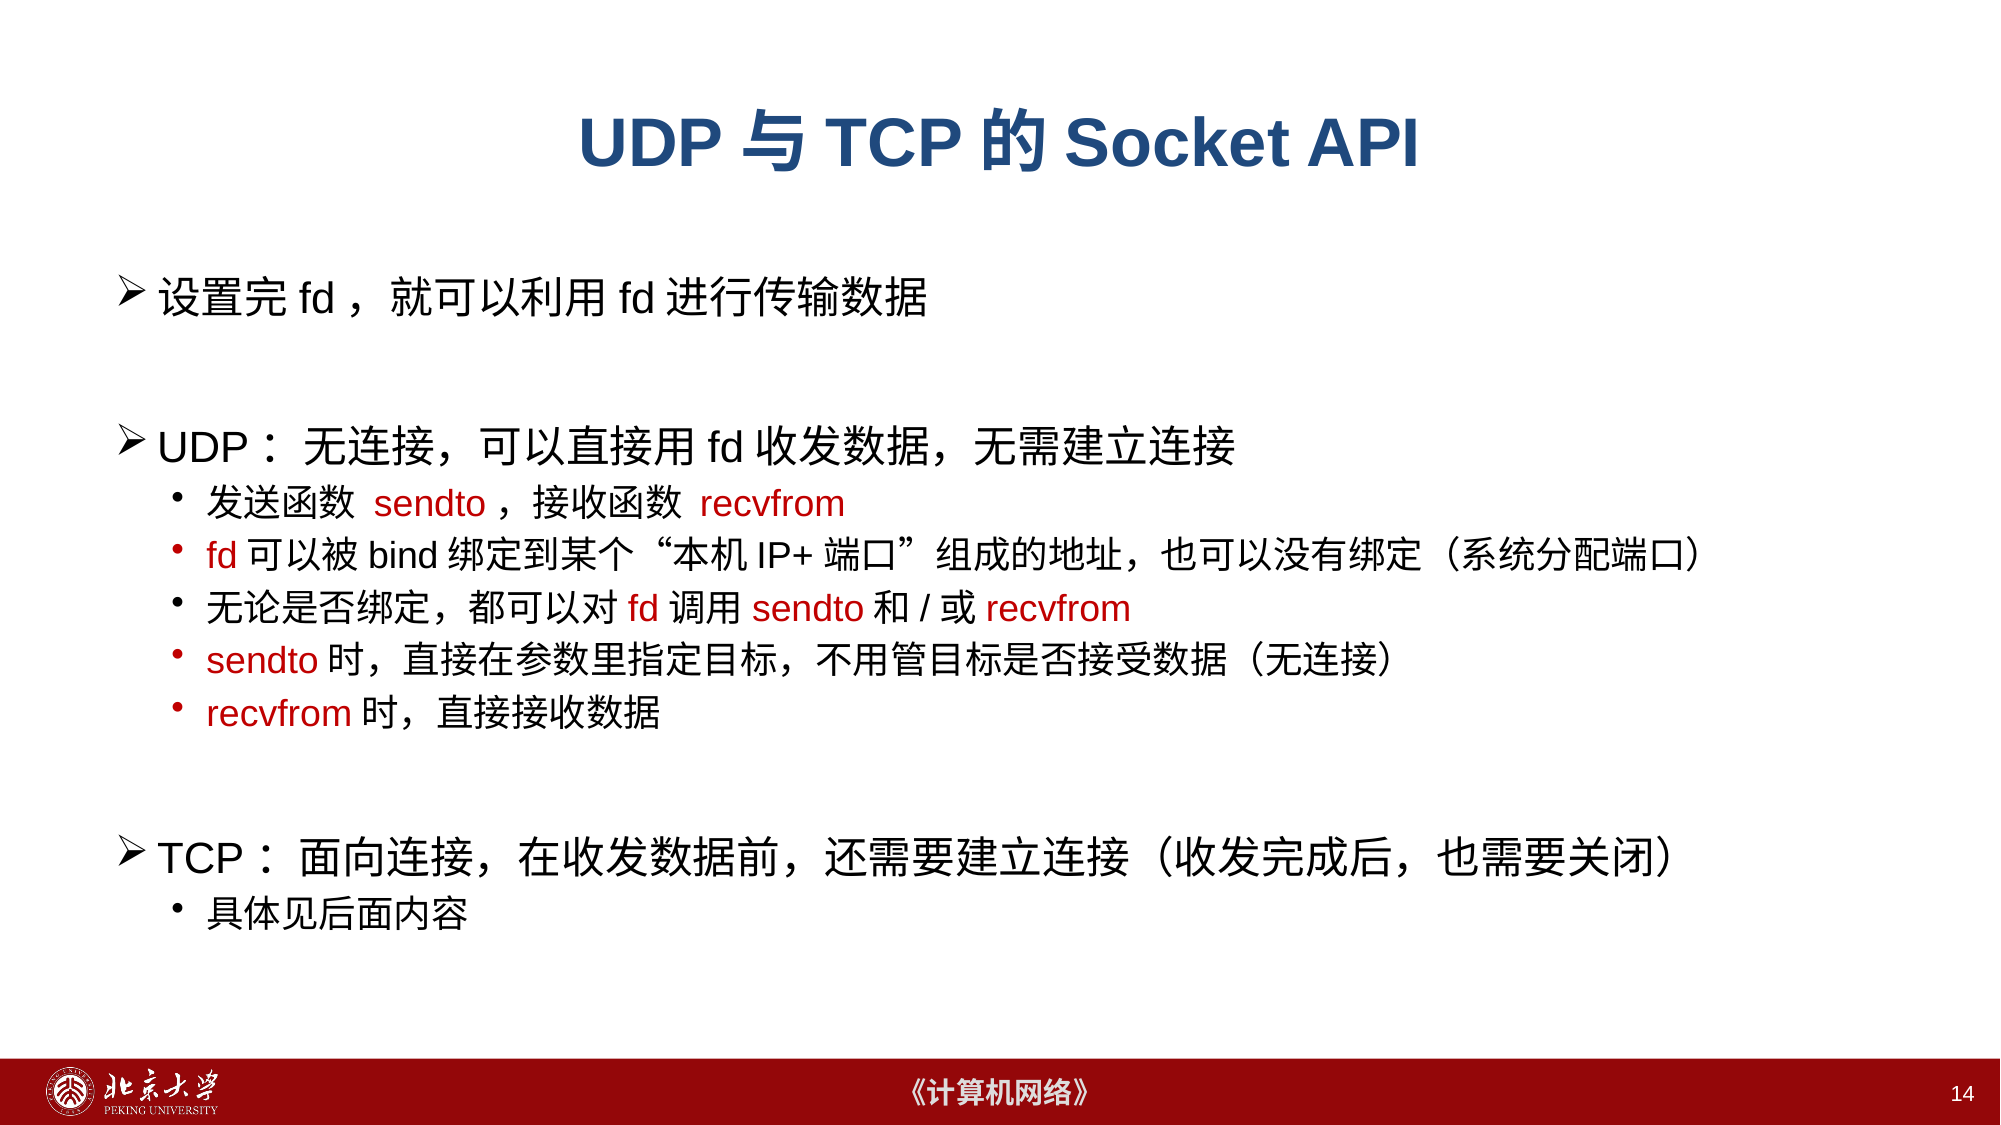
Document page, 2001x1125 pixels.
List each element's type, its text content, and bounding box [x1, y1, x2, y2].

slide_number 14 [1522, 1072, 1990, 1125]
list 设置完fd，就可以利用fd进行传输数据 UDP：无连接，可以直接用fd收发数据，无需建立连接 发送函数 sendto，接收函数 recvfrom fd可以被bind绑定到某个“本机IP+端口”组成的地址，也可以没有绑定（系统分配端口） 无论是否绑定，都可以对fd调用sendto和/或recvfrom sendto时，直接在参数里指定目标，不用管目标是否接受数据（无连接） recvfrom时，直接接收数据 TCP：面向连接，在收发数据前，还需要建立连接（收发完成后，也需要关闭） 具体见后面内容 [99, 262, 1900, 1005]
title UDP与TCP的Socket API [99, 45, 1900, 233]
picture [46, 1067, 218, 1116]
